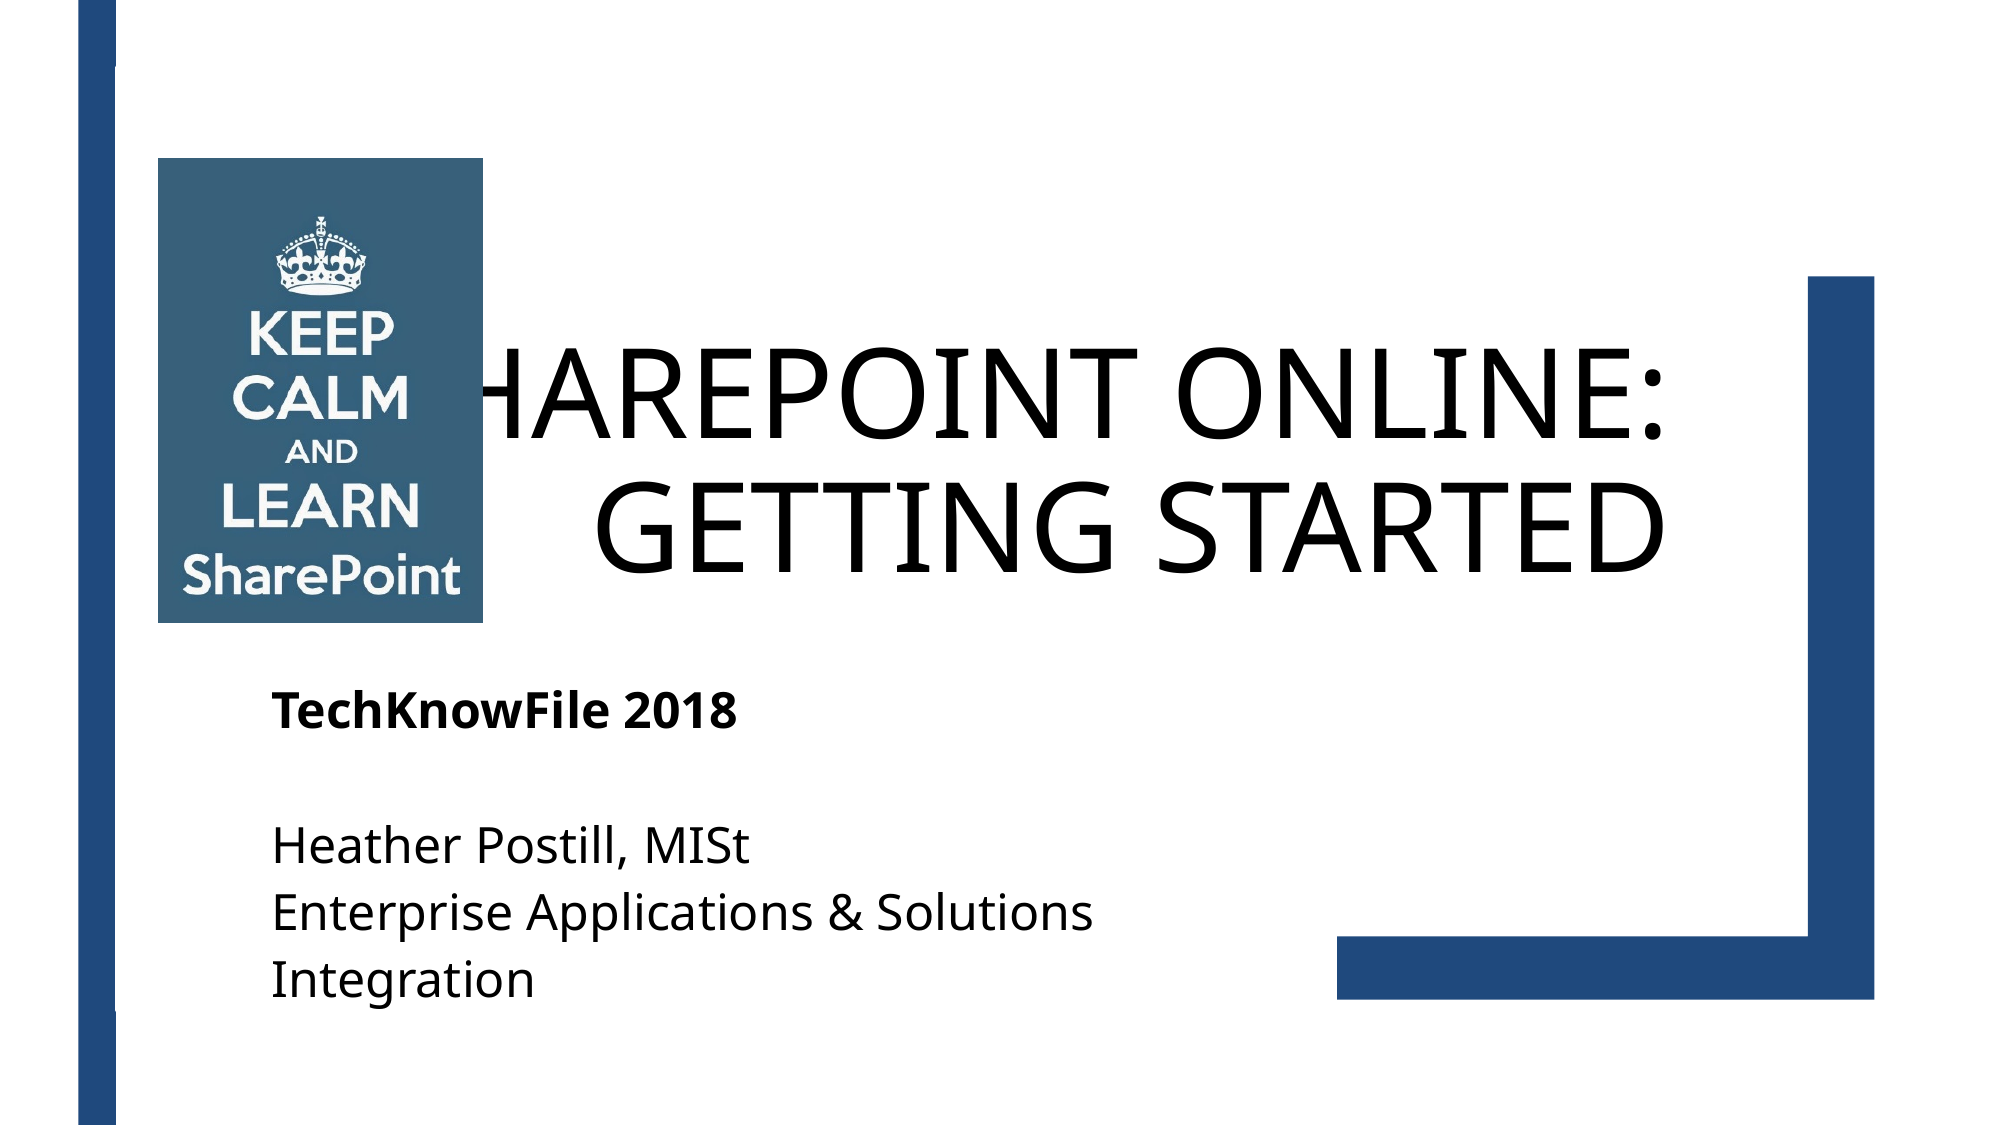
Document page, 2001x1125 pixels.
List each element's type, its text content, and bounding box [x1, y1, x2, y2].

text_box [115, 65, 752, 1013]
picture [158, 158, 483, 623]
title SharePoint Online: Getting Started [314, 293, 1686, 638]
subtitle TechKnowFile 2018 Heather Postill, MISt Enterprise Applications & Solutions Integration [256, 750, 1377, 929]
